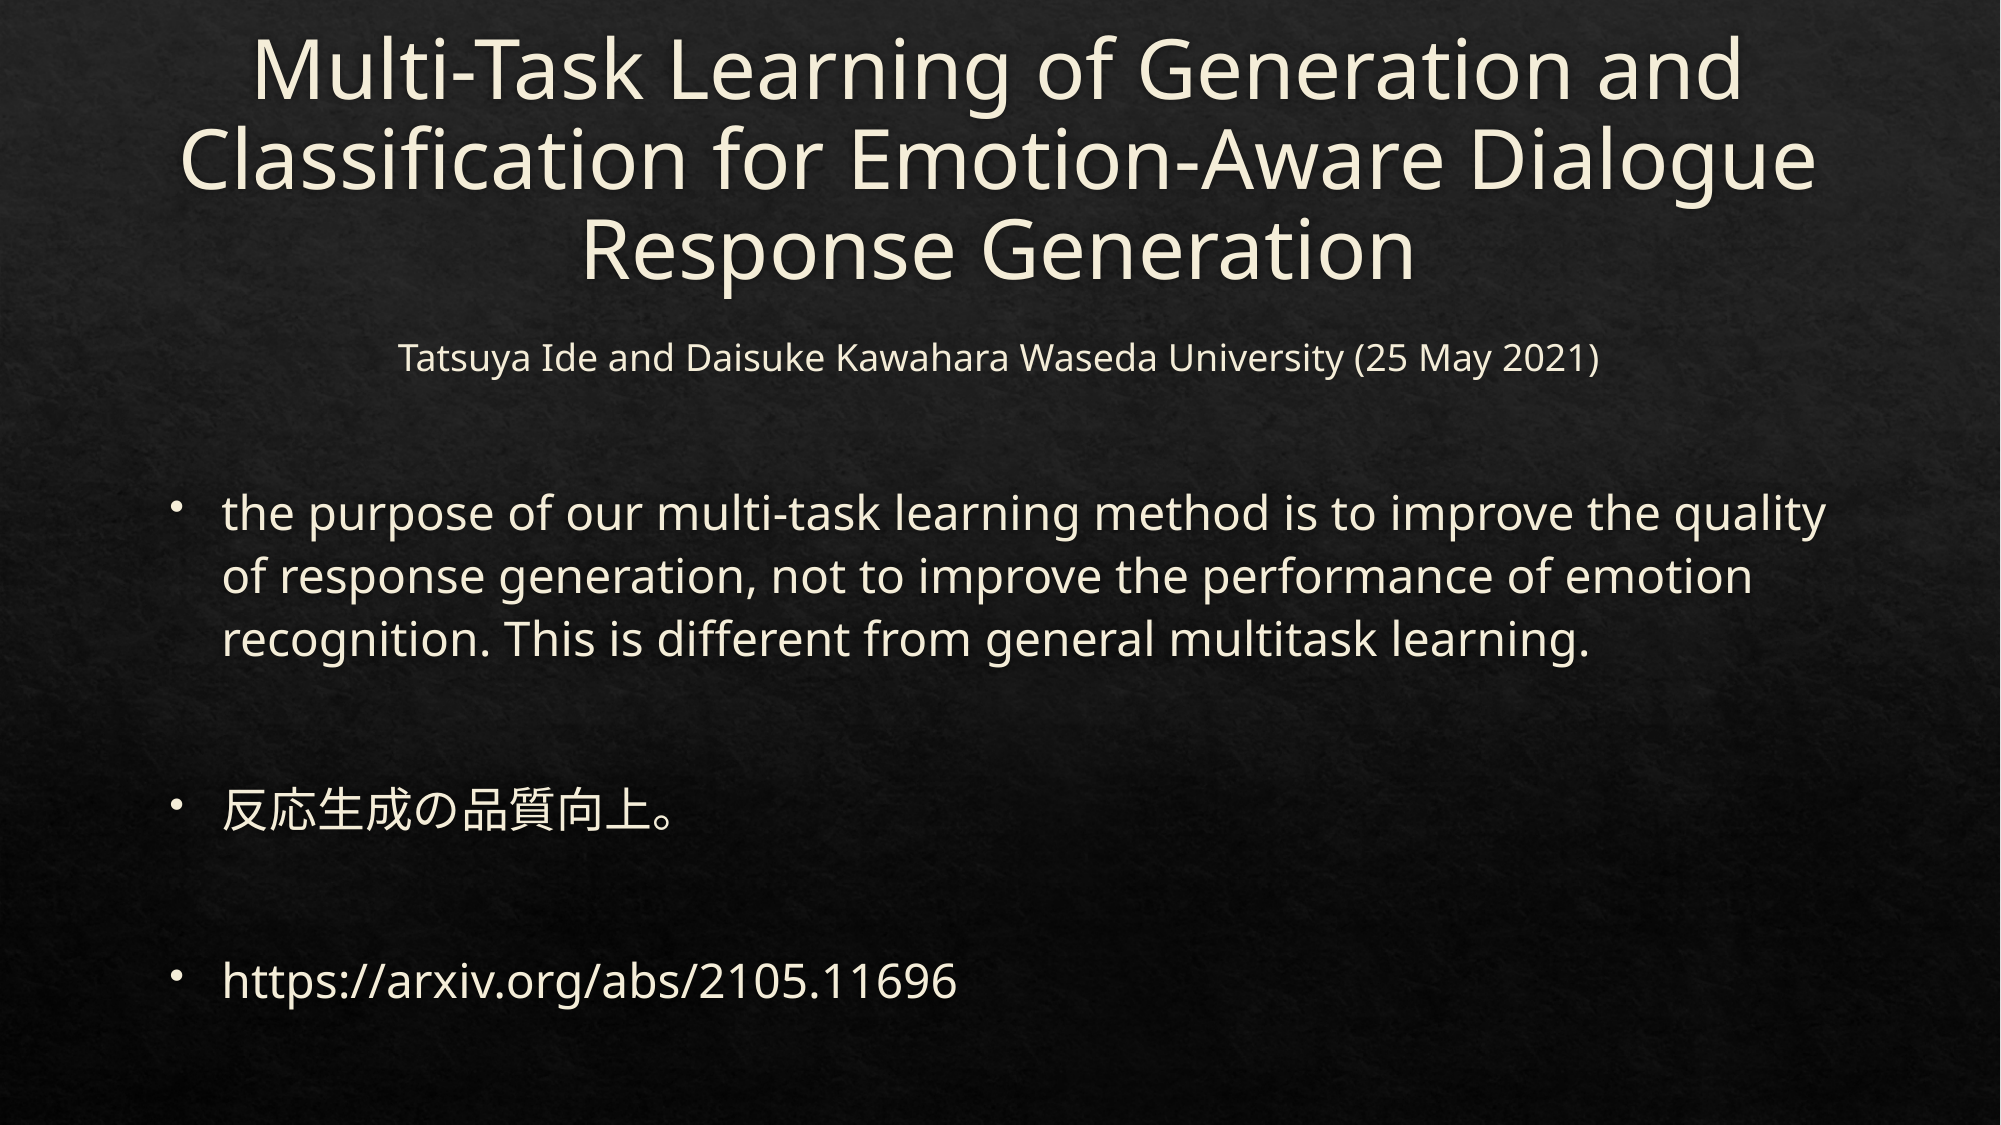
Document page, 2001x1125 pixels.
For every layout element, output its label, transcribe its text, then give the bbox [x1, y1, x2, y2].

title Multi-Task Learning of Generation and Classification for Emotion-Aware Dialogue Response Generation [149, 19, 1849, 307]
list the purpose of our multi-task learning method is to improve the quality of response generation, not to improve the performance of emotion recognition. This is different from general multitask learning. 反応生成の品質向上。 https://arxiv.org/abs/2105.11696 [149, 468, 1849, 1079]
text_box Tatsuya Ide and Daisuke Kawahara Waseda University (25 May 2021) [240, 326, 1758, 387]
